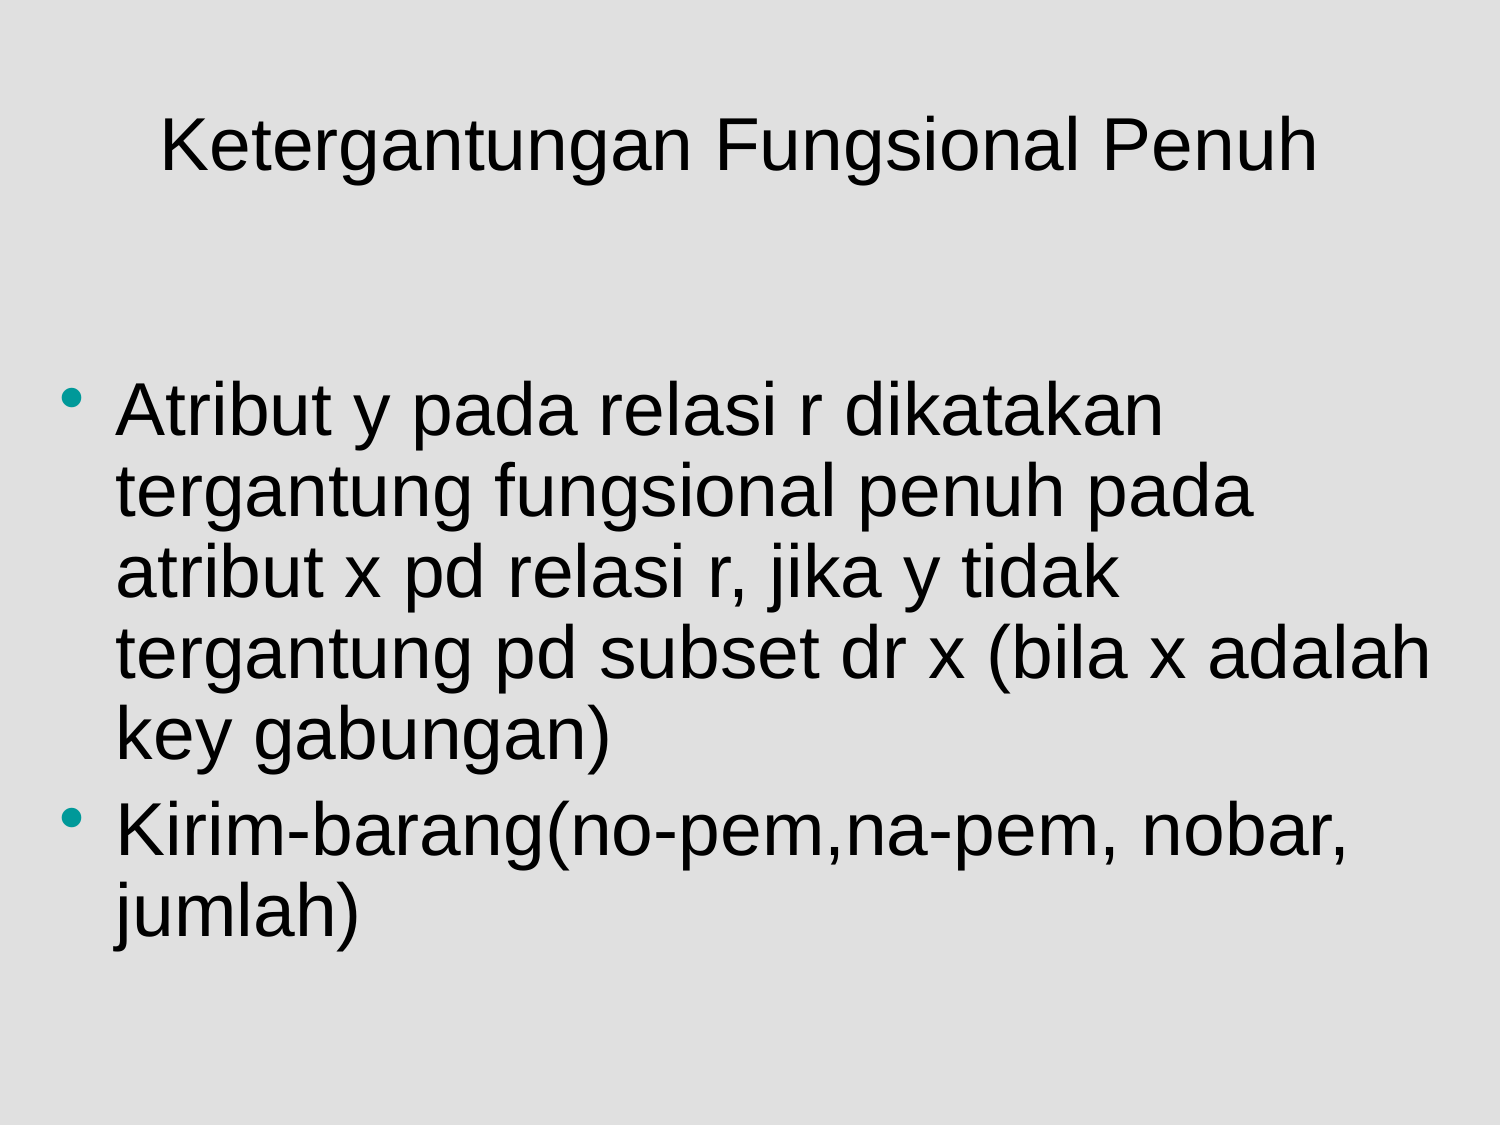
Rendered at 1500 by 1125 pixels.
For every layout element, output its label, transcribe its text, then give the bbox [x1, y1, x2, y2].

title Ketergantungan Fungsional Penuh [75, 46, 1425, 235]
list Atribut y pada relasi r dikatakan tergantung fungsional penuh pada atribut x pd relasi r, jika y tidak tergantung pd subset dr x (bila x adalah key gabungan) Kirim-barang(no-pem,na-pem, nobar, jumlah) [44, 363, 1465, 860]
